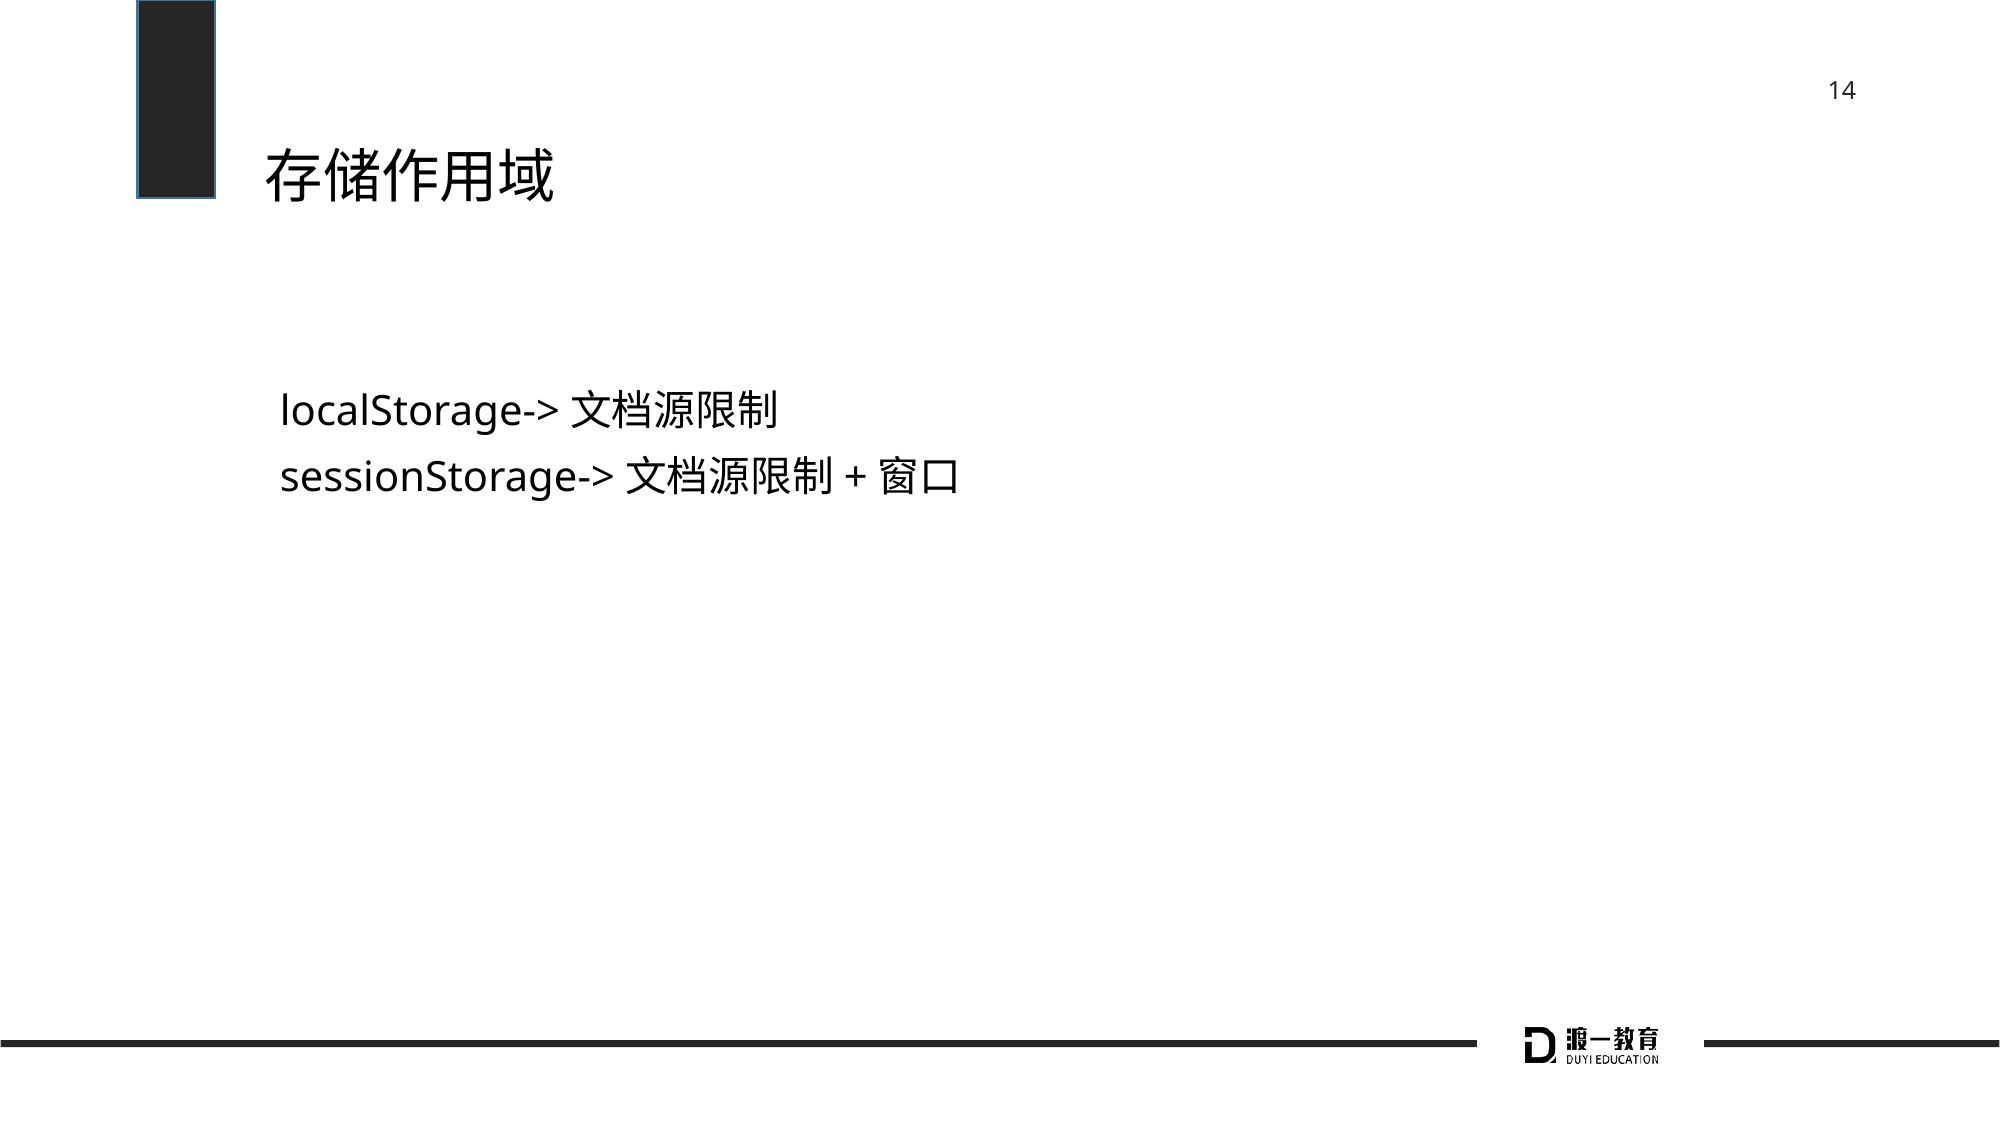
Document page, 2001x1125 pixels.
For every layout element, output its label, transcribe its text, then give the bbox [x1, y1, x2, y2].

picture [1502, 1008, 1679, 1081]
title 存储作用域 [249, 93, 1750, 218]
subtitle localStorage->文档源限制 sessionStorage->文档源限制+窗口 [249, 303, 1750, 882]
